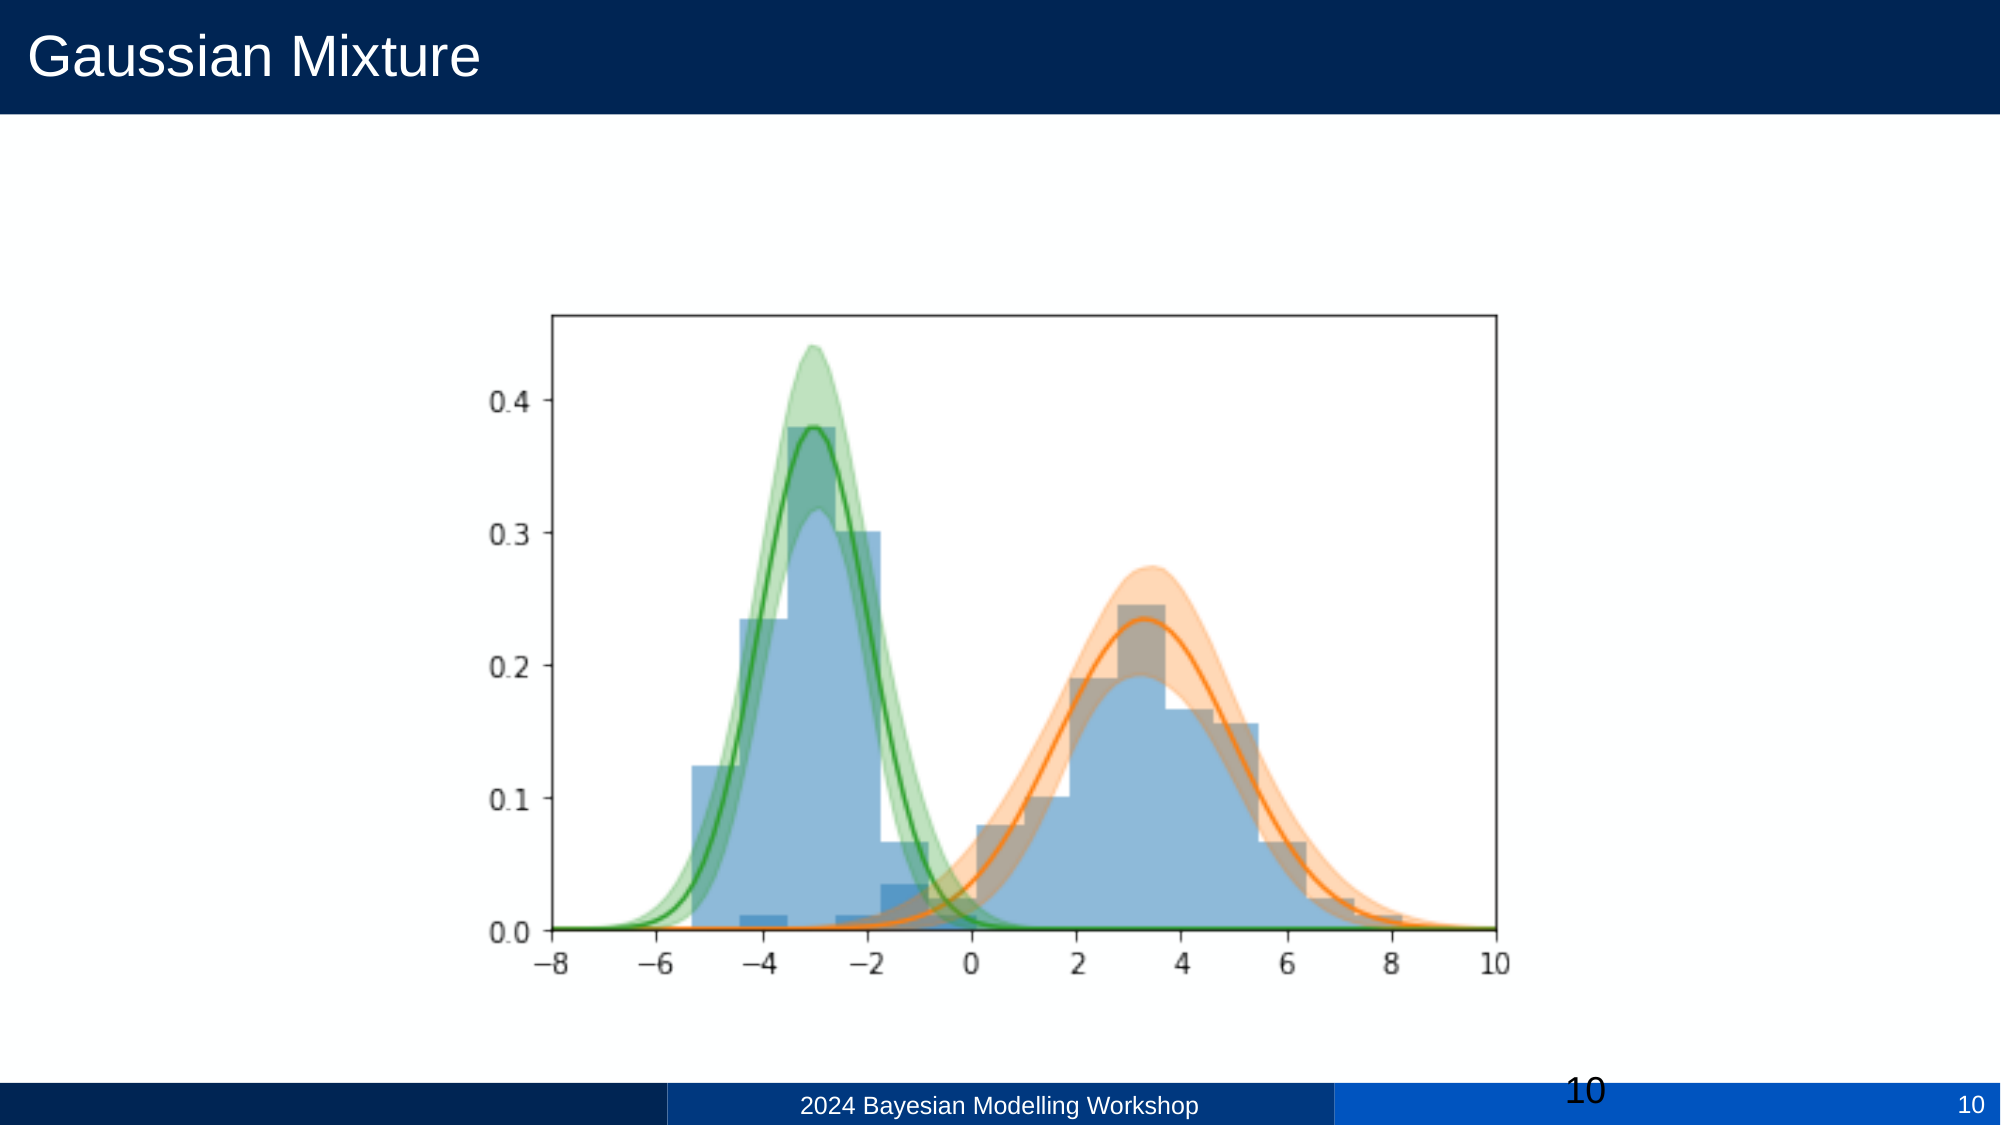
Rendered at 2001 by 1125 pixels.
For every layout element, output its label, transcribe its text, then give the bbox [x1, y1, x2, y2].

title Gaussian Mixture [12, 6, 1984, 108]
slide_number 10 [1550, 1058, 2000, 1119]
picture [467, 298, 1533, 998]
